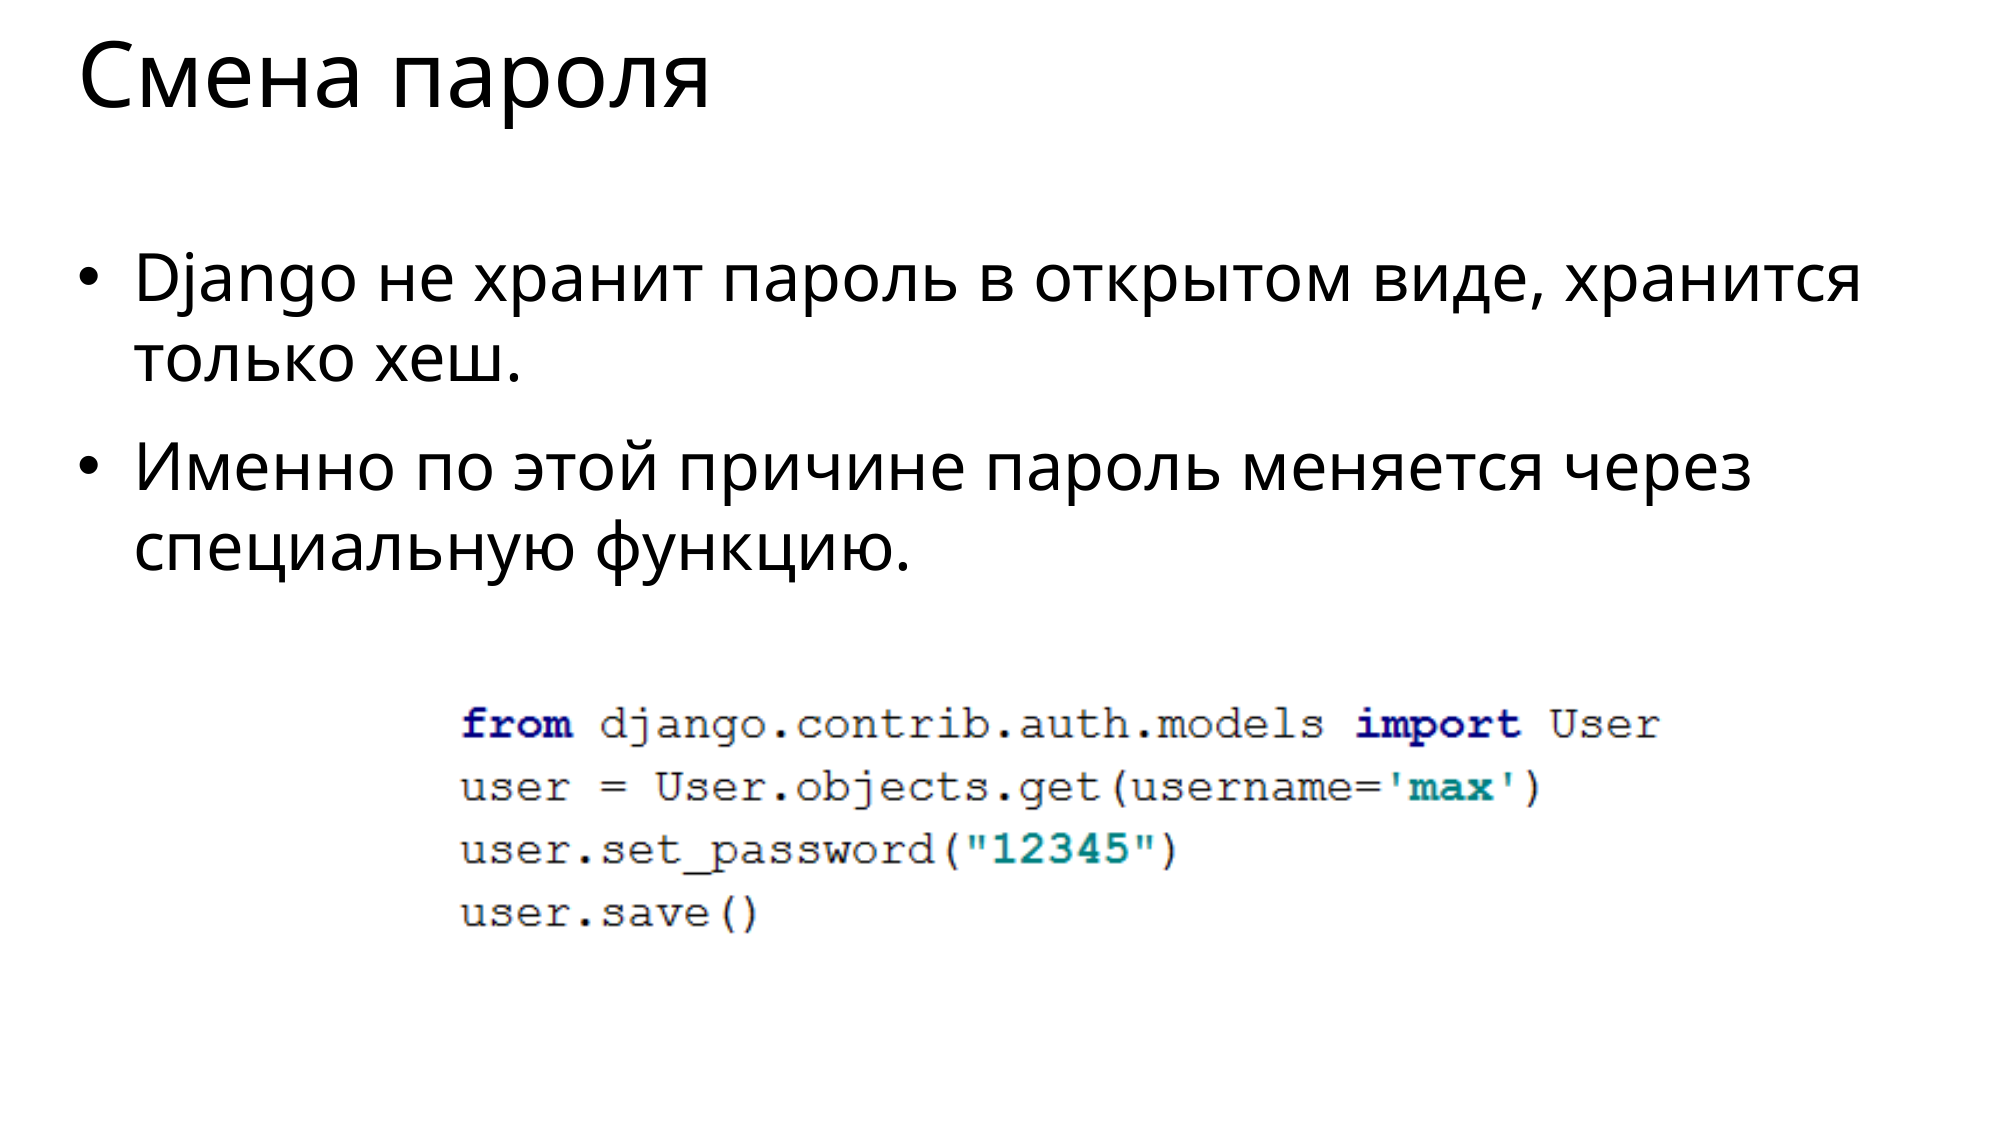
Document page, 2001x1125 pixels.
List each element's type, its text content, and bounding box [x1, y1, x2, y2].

list Django не хранит пароль в открытом виде, хранится только хеш. Именно по этой причине пароль меняется через специальную функцию. [62, 227, 1953, 1096]
title Смена пароля [62, 29, 1953, 205]
picture [434, 690, 1693, 949]
